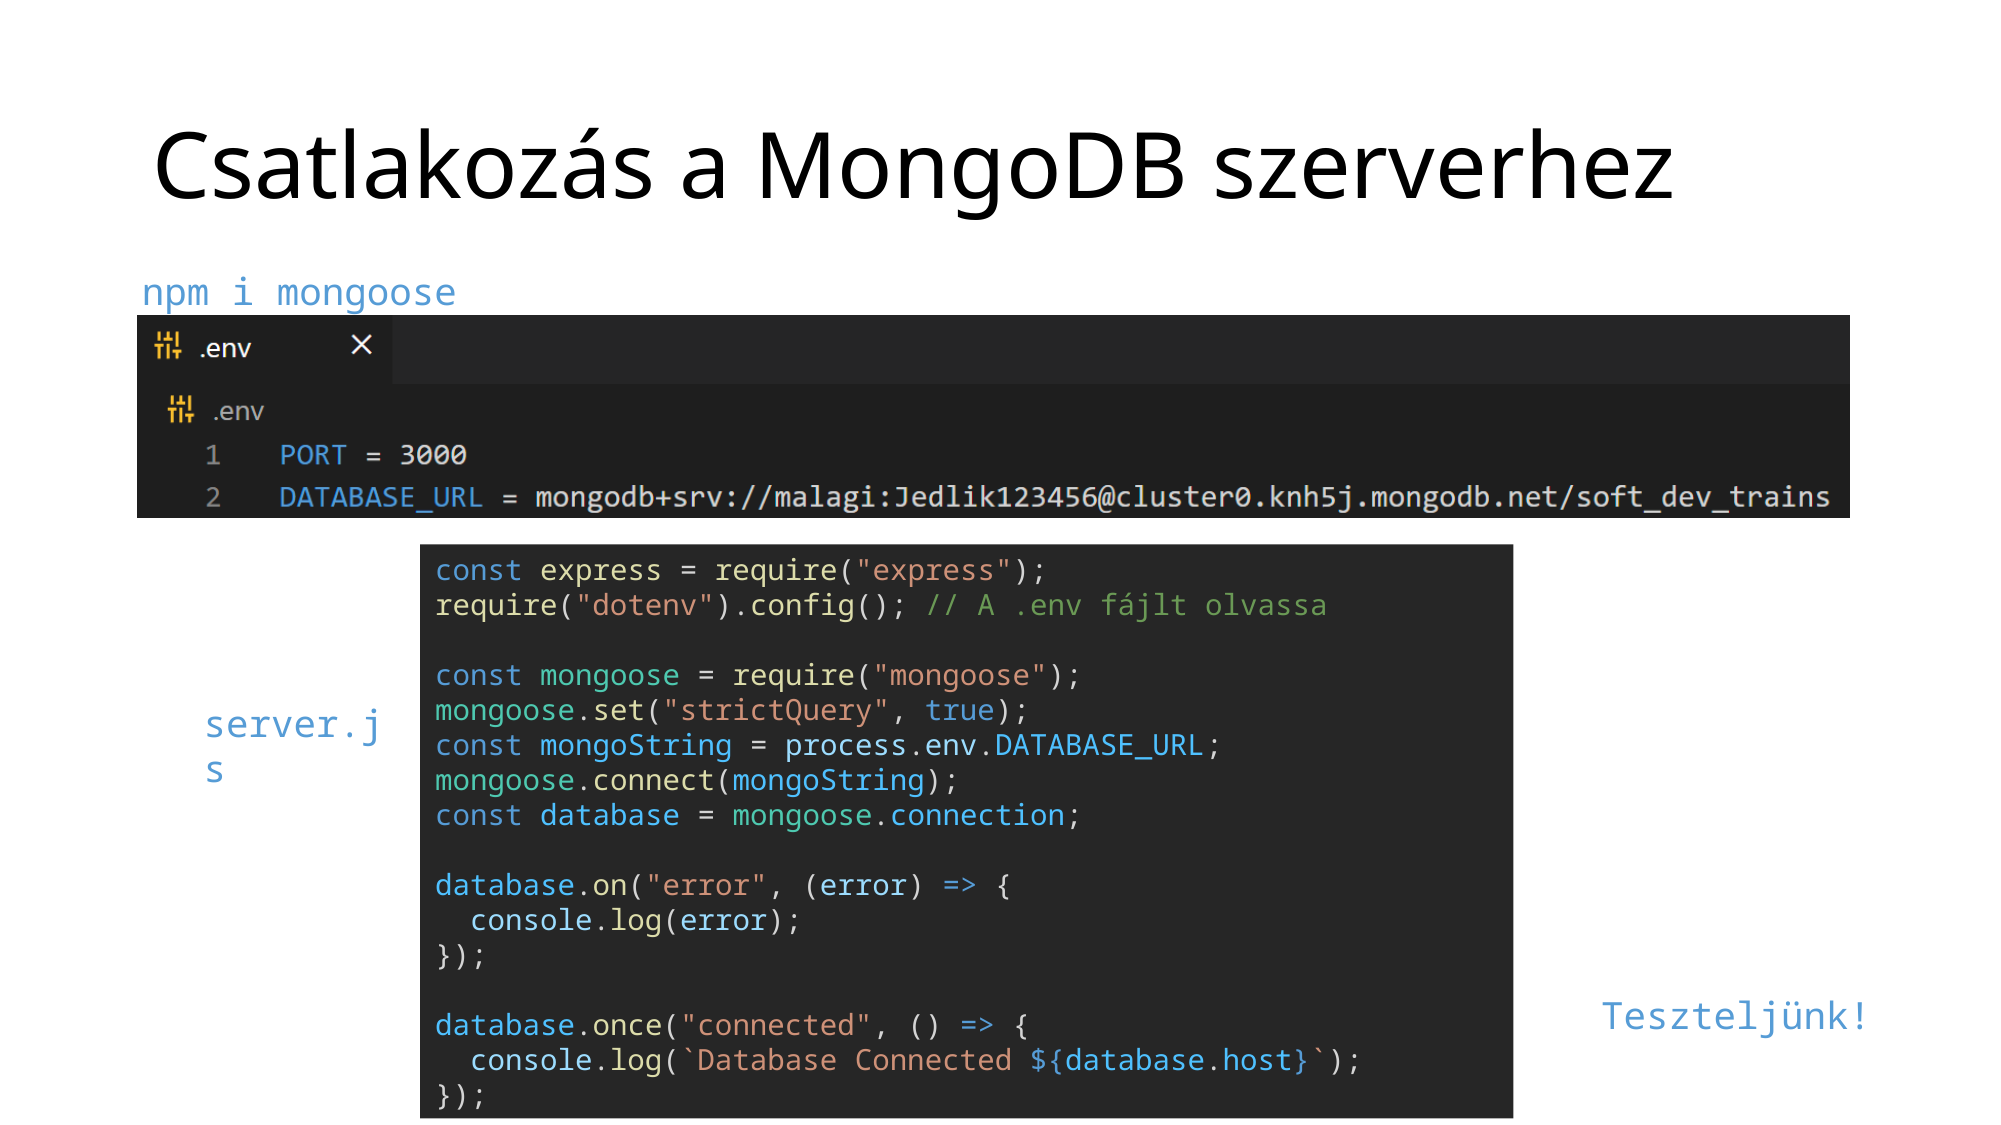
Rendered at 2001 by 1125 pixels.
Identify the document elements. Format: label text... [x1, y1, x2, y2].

picture [137, 315, 1850, 518]
text_box Teszteljünk! [1586, 984, 1886, 1045]
text_box server.js [188, 692, 421, 798]
title Csatlakozás a MongoDB szerverhez [137, 59, 1863, 278]
text_box npm i mongoose [127, 261, 938, 321]
text_box const express = require("express"); require("dotenv").config(); // A .env fájlt olvassa const mongoose = require("mongoose"); mongoose.set("strictQuery", true); const mongoString = process.env.DATABASE_URL; mongoose.connect(mongoString); const database = mongoose.connection; database.on("error", (error) => { console.log(error); }); database.once("connected", () => { console.log(`Database Connected ${database.host}`); }); [420, 544, 1514, 1119]
